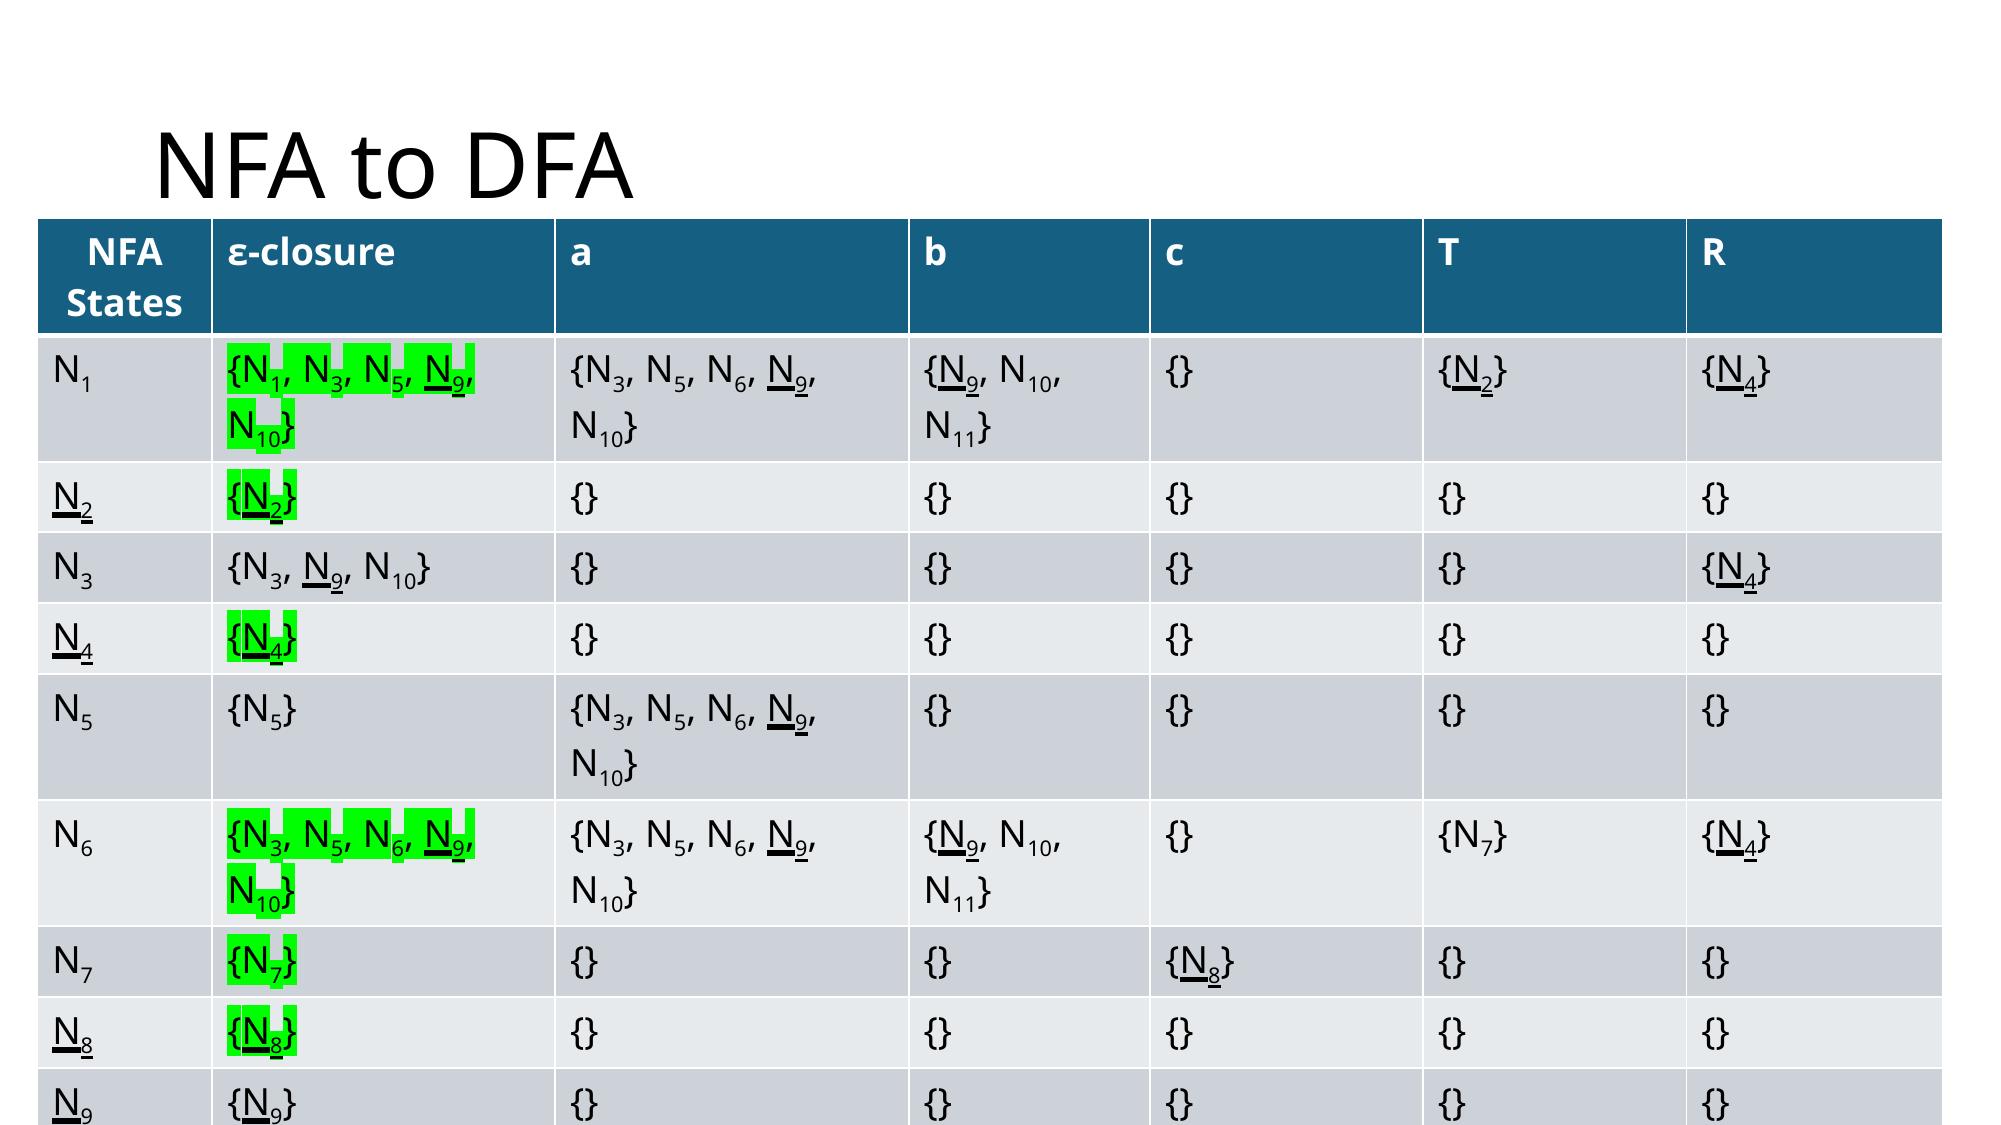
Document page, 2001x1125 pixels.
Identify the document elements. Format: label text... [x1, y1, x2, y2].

table_cell {N3, N5, N6, N9, N10} [213, 801, 554, 925]
table_cell {} [910, 533, 1149, 602]
table_cell N7 [38, 927, 211, 996]
table_cell {} [1687, 604, 1942, 673]
table_cell {} [1424, 604, 1686, 673]
table_cell {N8} [213, 998, 554, 1067]
table_header a [556, 219, 908, 333]
table_header ε-closure [213, 219, 554, 333]
table_cell {} [1424, 675, 1686, 799]
table_cell {} [1687, 998, 1942, 1067]
table_cell {} [1151, 801, 1422, 925]
table_cell {} [1687, 463, 1942, 531]
table_cell {} [910, 675, 1149, 799]
table_cell {} [556, 1069, 908, 1125]
table_cell {} [910, 998, 1149, 1067]
table_cell {} [910, 927, 1149, 996]
table_cell {N3, N5, N6, N9, N10} [556, 675, 908, 799]
table_cell {N8} [1151, 927, 1422, 996]
table_cell {N9, N10, N11} [910, 338, 1149, 461]
table_cell {} [1424, 998, 1686, 1067]
table_cell {} [910, 604, 1149, 673]
table_cell {N3, N5, N6, N9, N10} [556, 801, 908, 925]
table_cell {} [556, 463, 908, 531]
table_header NFA States [38, 219, 211, 333]
table_cell {} [1424, 927, 1686, 996]
table_cell {N4} [1687, 801, 1942, 925]
table_cell {N9, N10, N11} [910, 801, 1149, 925]
table_cell N2 [38, 463, 211, 531]
table_cell {} [556, 927, 908, 996]
table_cell {N4} [1687, 338, 1942, 461]
table_cell {} [1424, 533, 1686, 602]
table_cell N3 [38, 533, 211, 602]
table_cell N9 [38, 1069, 211, 1125]
table_header R [1687, 219, 1942, 333]
table_cell {} [556, 604, 908, 673]
table_cell {N7} [1424, 801, 1686, 925]
table_cell {N5} [213, 675, 554, 799]
table_cell N6 [38, 801, 211, 925]
table_cell {} [556, 998, 908, 1067]
table_cell N5 [38, 675, 211, 799]
table_cell {} [1687, 675, 1942, 799]
table_cell {} [910, 1069, 1149, 1125]
table_cell {} [1424, 1069, 1686, 1125]
table_cell {N2} [1424, 338, 1686, 461]
table_cell {N9} [213, 1069, 554, 1125]
table_cell {} [556, 533, 908, 602]
table_cell {} [1424, 463, 1686, 531]
table_cell {N4} [1687, 533, 1942, 602]
table_cell N4 [38, 604, 211, 673]
table_cell {} [1687, 927, 1942, 996]
table_cell {} [1151, 338, 1422, 461]
table_header c [1151, 219, 1422, 333]
table_cell {N1, N3, N5, N9, N10} [213, 338, 554, 461]
table_cell {} [1151, 463, 1422, 531]
table_cell {} [1151, 604, 1422, 673]
table_cell {} [1687, 1069, 1942, 1125]
table_header b [910, 219, 1149, 333]
table_cell {N3, N9, N10} [213, 533, 554, 602]
table_cell {} [1151, 533, 1422, 602]
table_cell N1 [38, 338, 211, 461]
table_cell {} [1151, 998, 1422, 1067]
table_cell {N3, N5, N6, N9, N10} [556, 338, 908, 461]
title NFA to DFA [137, 59, 1863, 217]
table_cell {} [910, 463, 1149, 531]
table_cell {} [1151, 675, 1422, 799]
table_cell N8 [38, 998, 211, 1067]
table_cell {N4} [213, 604, 554, 673]
table_cell {N2} [213, 463, 554, 531]
table_header T [1424, 219, 1686, 333]
table_cell {N7} [213, 927, 554, 996]
table_cell {} [1151, 1069, 1422, 1125]
